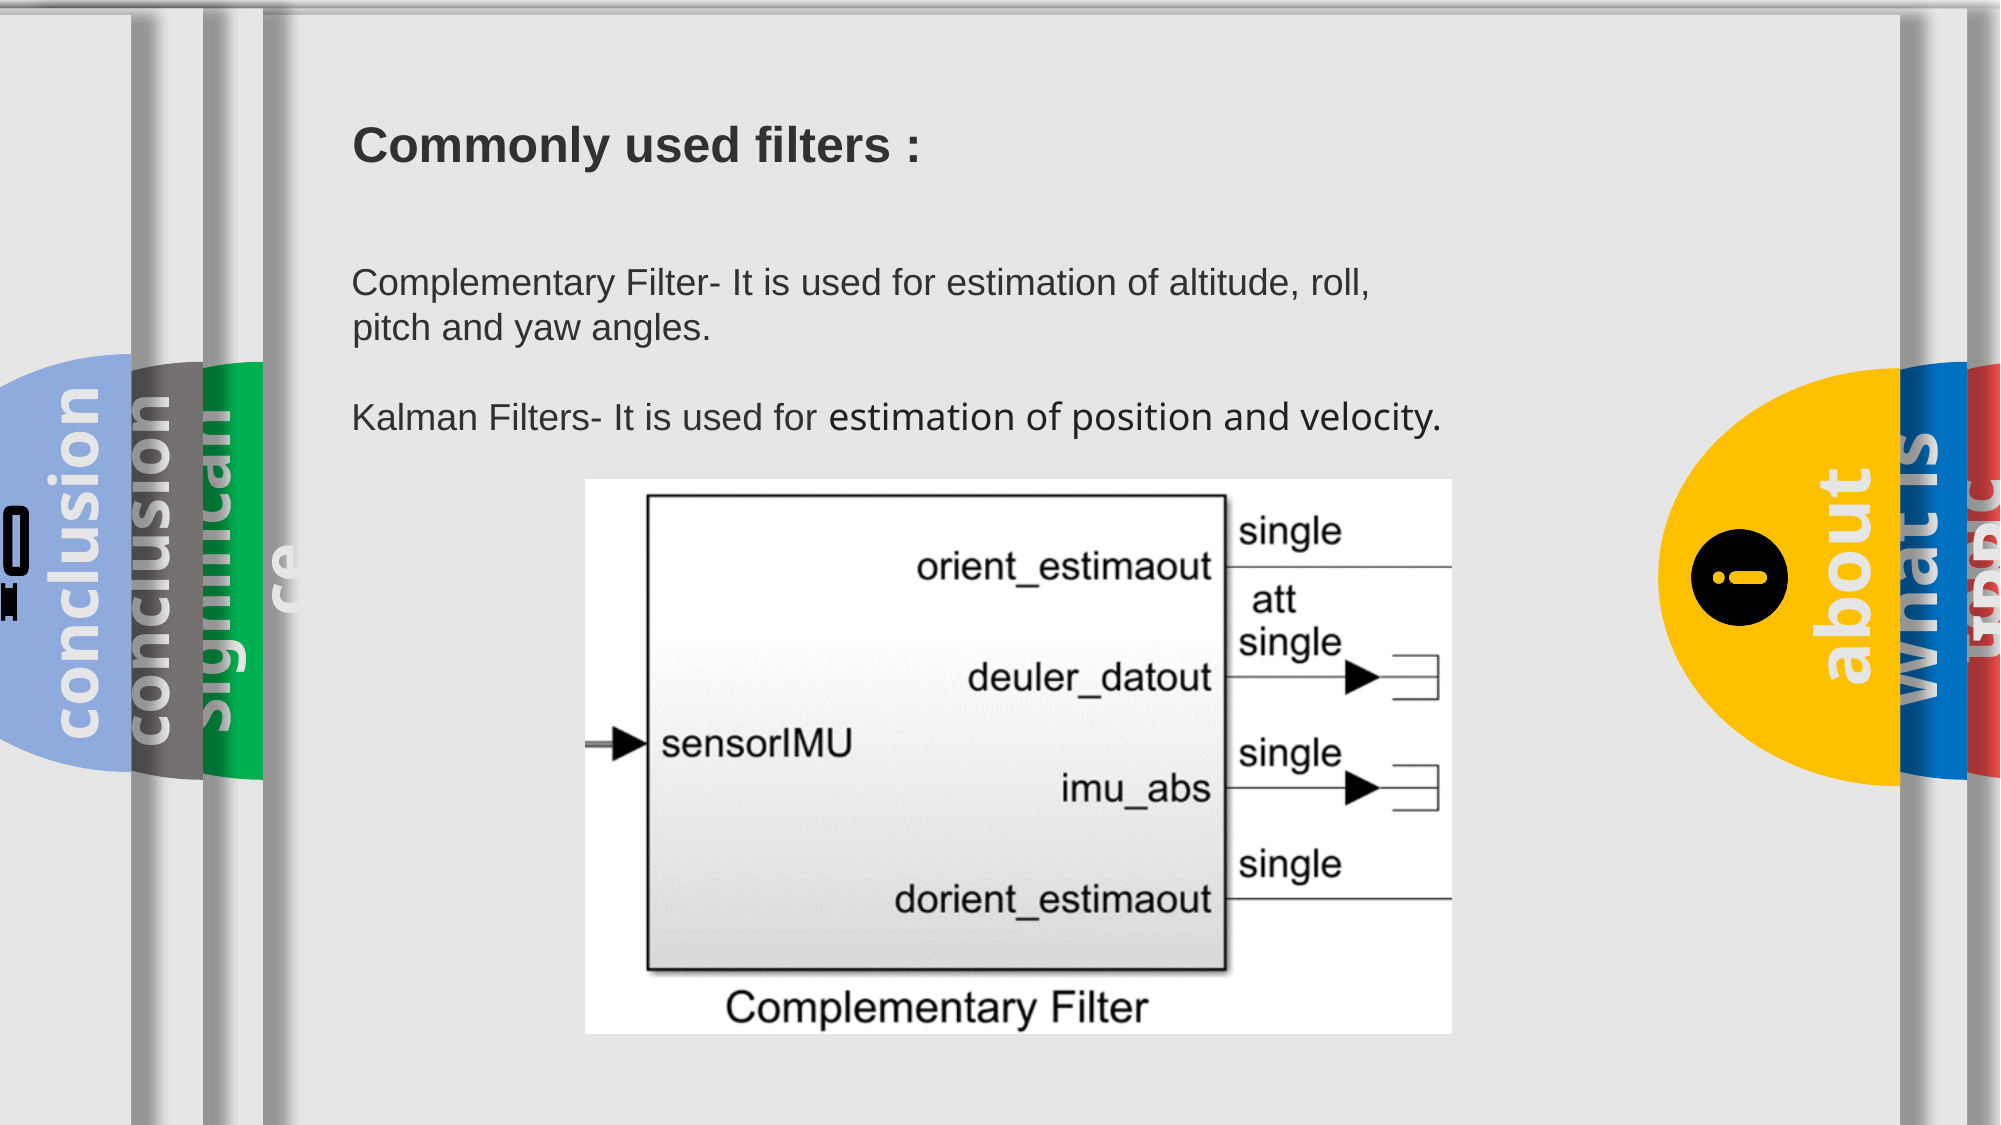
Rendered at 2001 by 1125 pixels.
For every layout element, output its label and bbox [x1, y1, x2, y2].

text_box [0, 14, 132, 1125]
text_box [263, 8, 1968, 1125]
text_box [0, 8, 203, 1125]
text_box [1968, 8, 2000, 1125]
picture [585, 479, 1452, 1035]
text_box [203, 8, 263, 1125]
text_box [263, 14, 1901, 1125]
